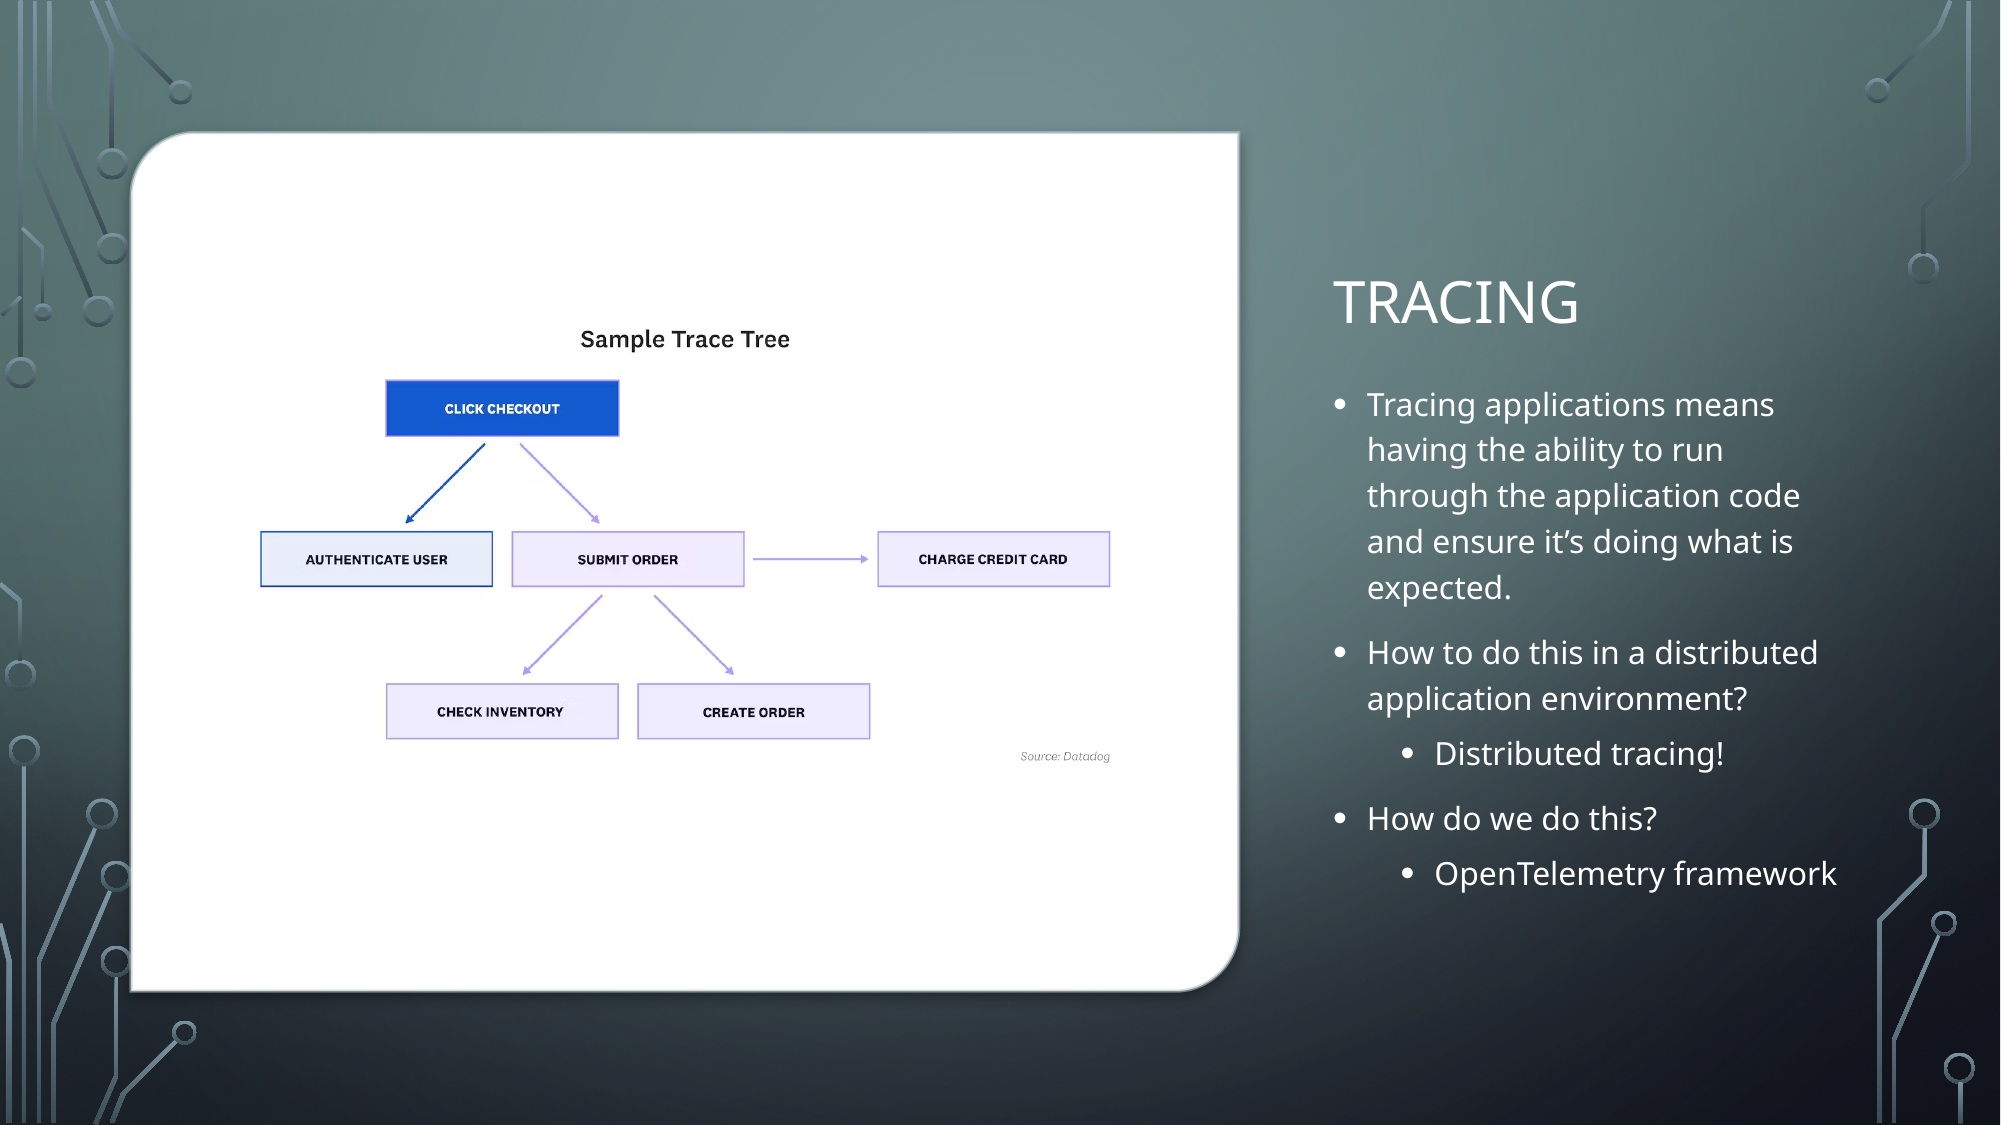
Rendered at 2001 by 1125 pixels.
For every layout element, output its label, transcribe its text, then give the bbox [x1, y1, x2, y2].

title Tracing [1318, 101, 1857, 344]
text_box [129, 131, 1241, 993]
picture [183, 295, 1187, 798]
list Tracing applications means having the ability to run through the application code and ensure it’s doing what is expected. How to do this in a distributed application environment? Distributed tracing! How do we do this? OpenTelemetry framework [1318, 369, 1857, 950]
